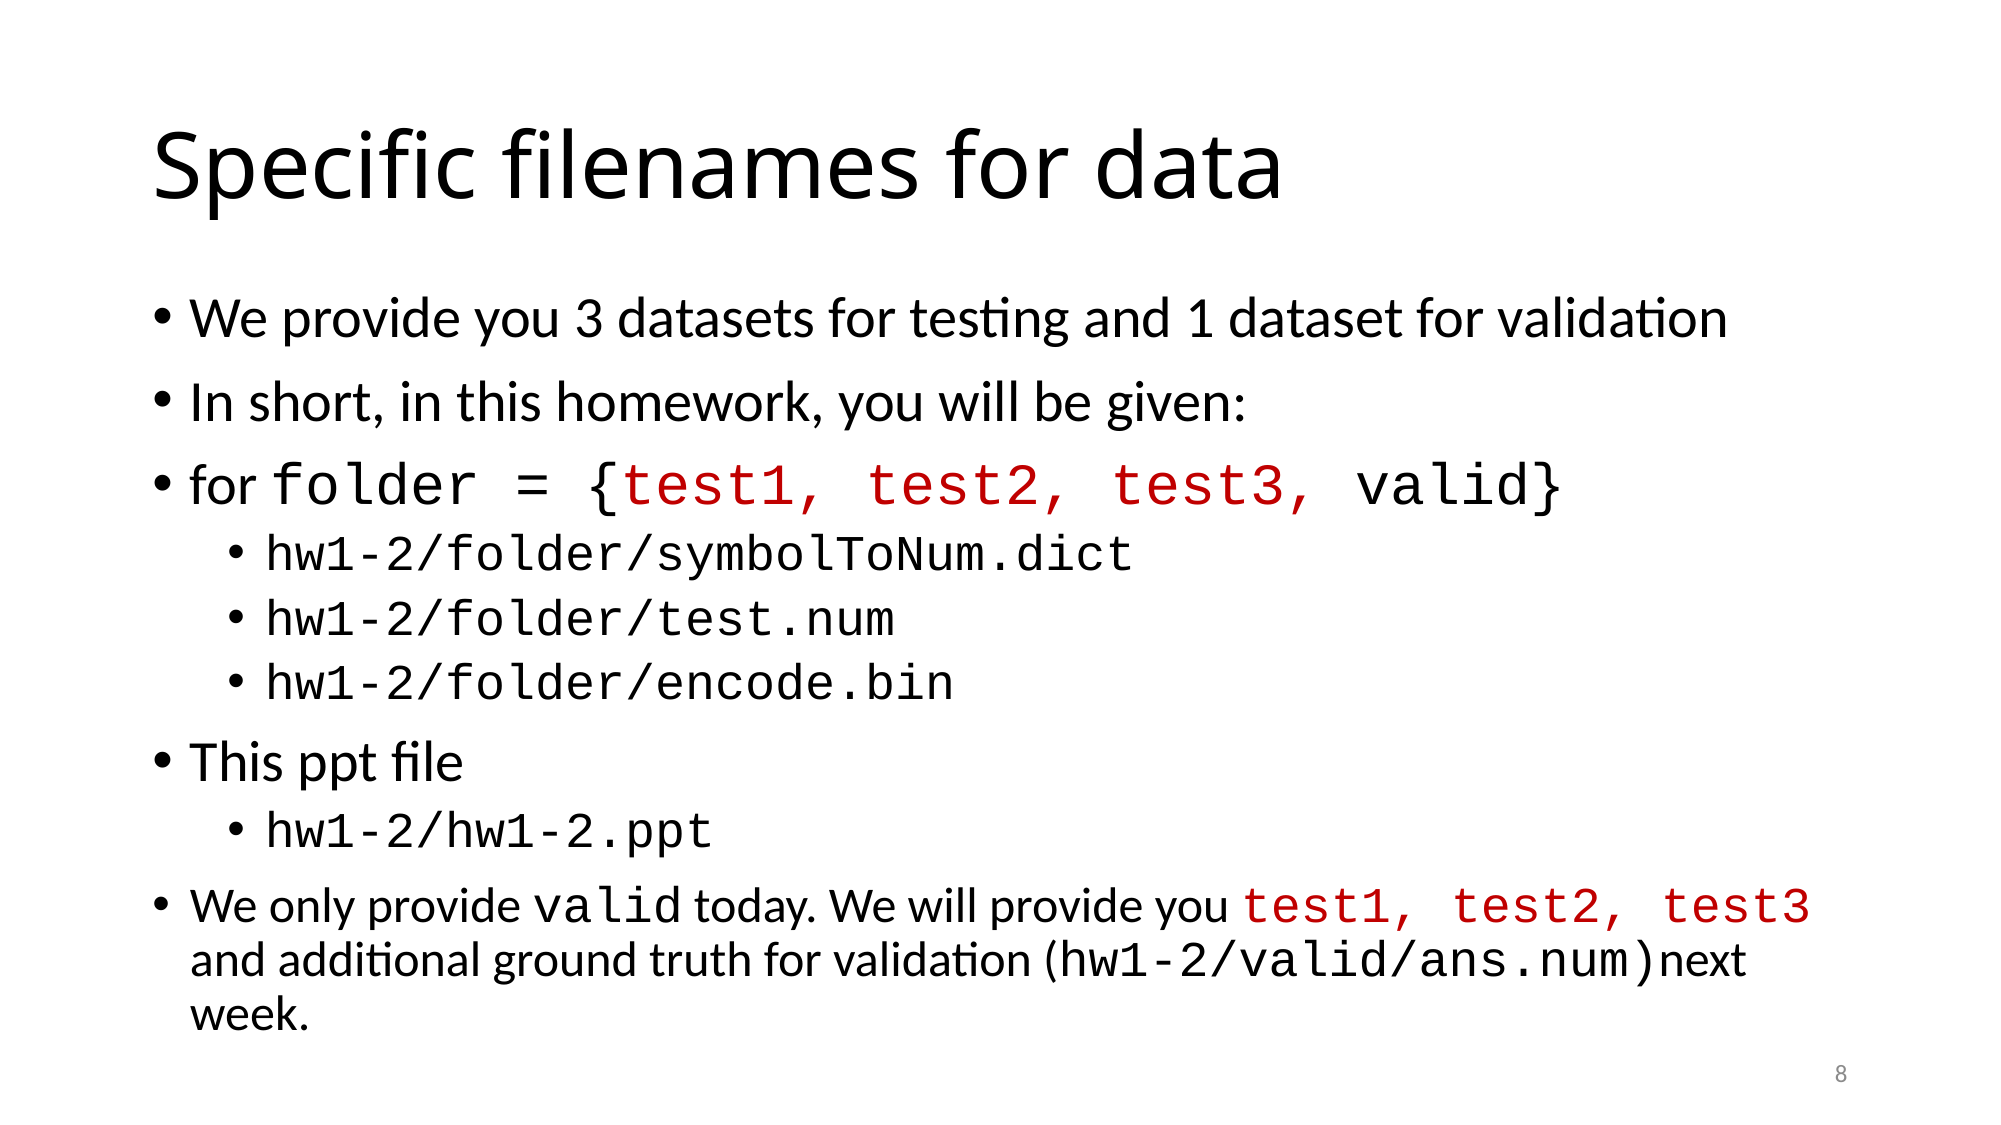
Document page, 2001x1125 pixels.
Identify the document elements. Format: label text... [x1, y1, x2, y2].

list We provide you 3 datasets for testing and 1 dataset for validation In short, in this homework, you will be given: for folder = {test1, test2, test3, valid} hw1-2/folder/symbolToNum.dict hw1-2/folder/test.num hw1-2/folder/encode.bin This ppt file hw1-2/hw1-2.ppt We only provide valid today. We will provide you test1, test2, test3 and additional ground truth for validation (hw1-2/valid/ans.num)next week. [137, 279, 1890, 1125]
title Specific filenames for data [137, 59, 1863, 278]
slide_number 8 [1412, 1042, 1863, 1103]
